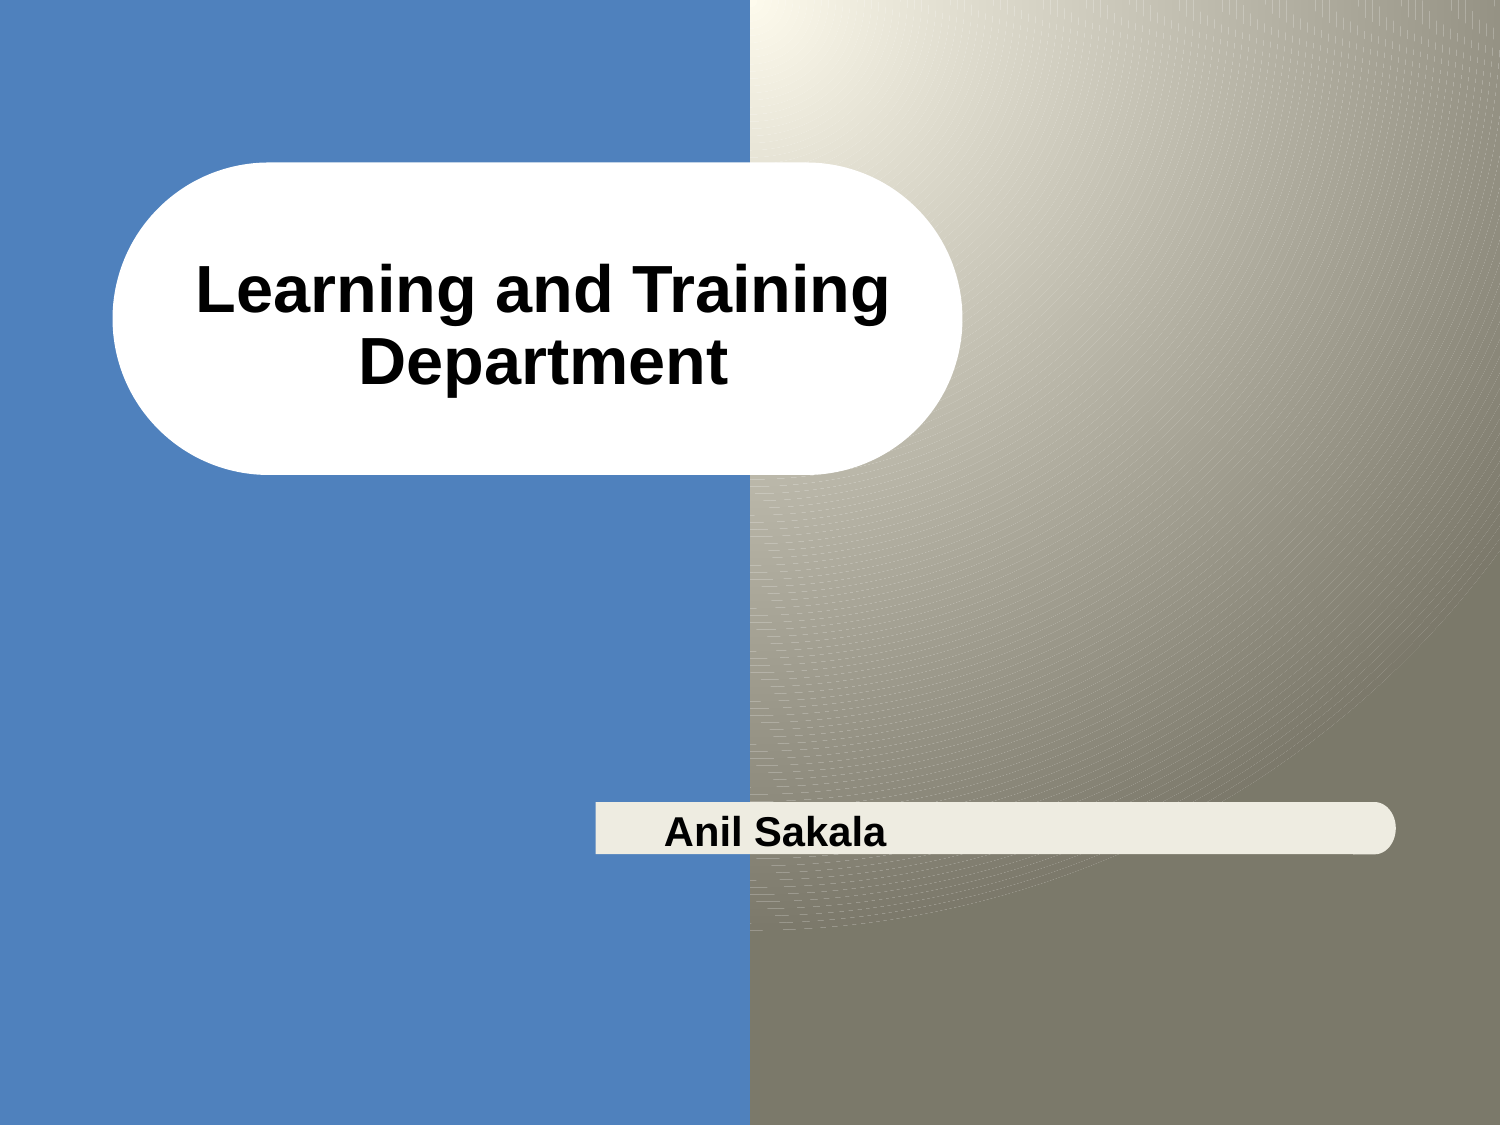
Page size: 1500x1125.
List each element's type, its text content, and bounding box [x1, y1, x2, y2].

subtitle Anil Sakala [637, 799, 1500, 863]
title Learning and Training Department [62, 237, 1026, 417]
